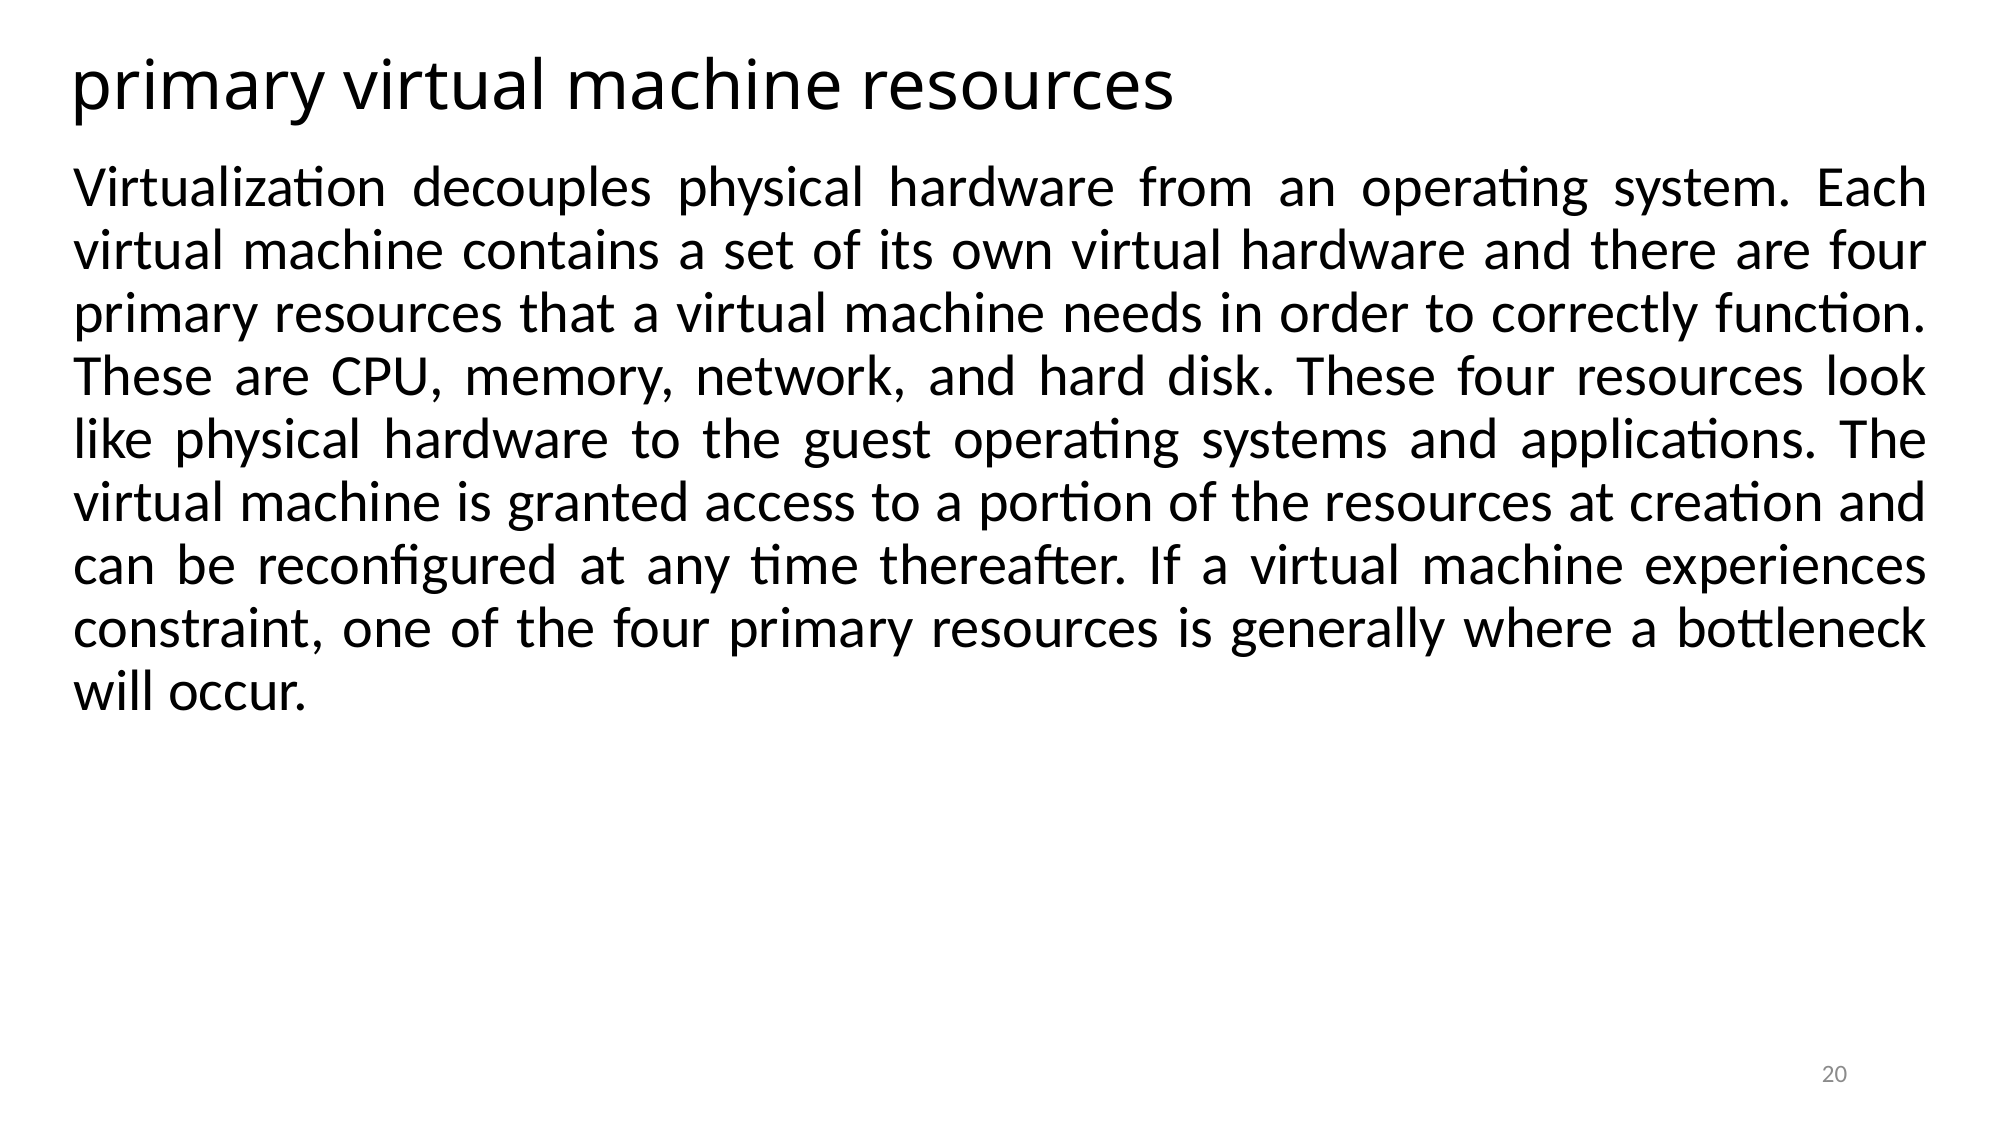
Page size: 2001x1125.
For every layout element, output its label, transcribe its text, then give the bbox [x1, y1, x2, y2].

list Virtualization decouples physical hardware from an operating system. Each virtual machine contains a set of its own virtual hardware and there are four primary resources that a virtual machine needs in order to correctly function. These are CPU, memory, network, and hard disk. These four resources look like physical hardware to the guest operating systems and applications. The virtual machine is granted access to a portion of the resources at creation and can be reconfigured at any time thereafter. If a virtual machine experiences constraint, one of the four primary resources is generally where a bottleneck will occur. [58, 148, 1944, 993]
title primary virtual machine resources [55, 42, 1546, 133]
slide_number 20 [1412, 1042, 1863, 1103]
